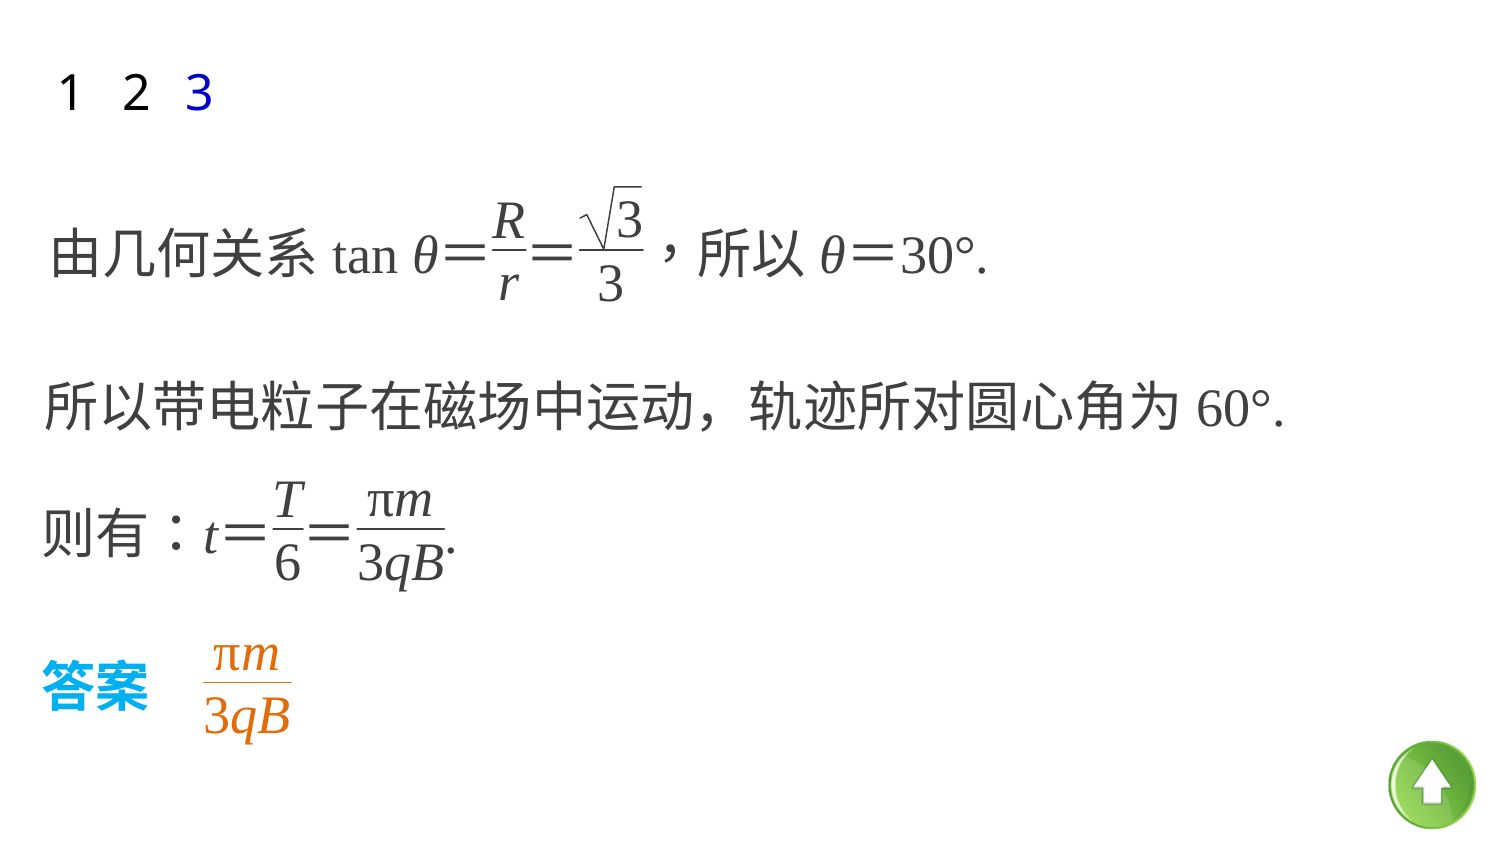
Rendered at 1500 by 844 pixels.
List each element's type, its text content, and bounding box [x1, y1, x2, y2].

text_box 3 [168, 54, 225, 127]
picture [1387, 740, 1477, 830]
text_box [47, 184, 1211, 423]
text_box 2 [105, 54, 162, 127]
text_box 所以带电粒子在磁场中运动，轨迹所对圆心角为60°. [29, 332, 1400, 445]
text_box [41, 467, 1204, 620]
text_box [41, 621, 1204, 844]
text_box 1 [39, 54, 97, 127]
